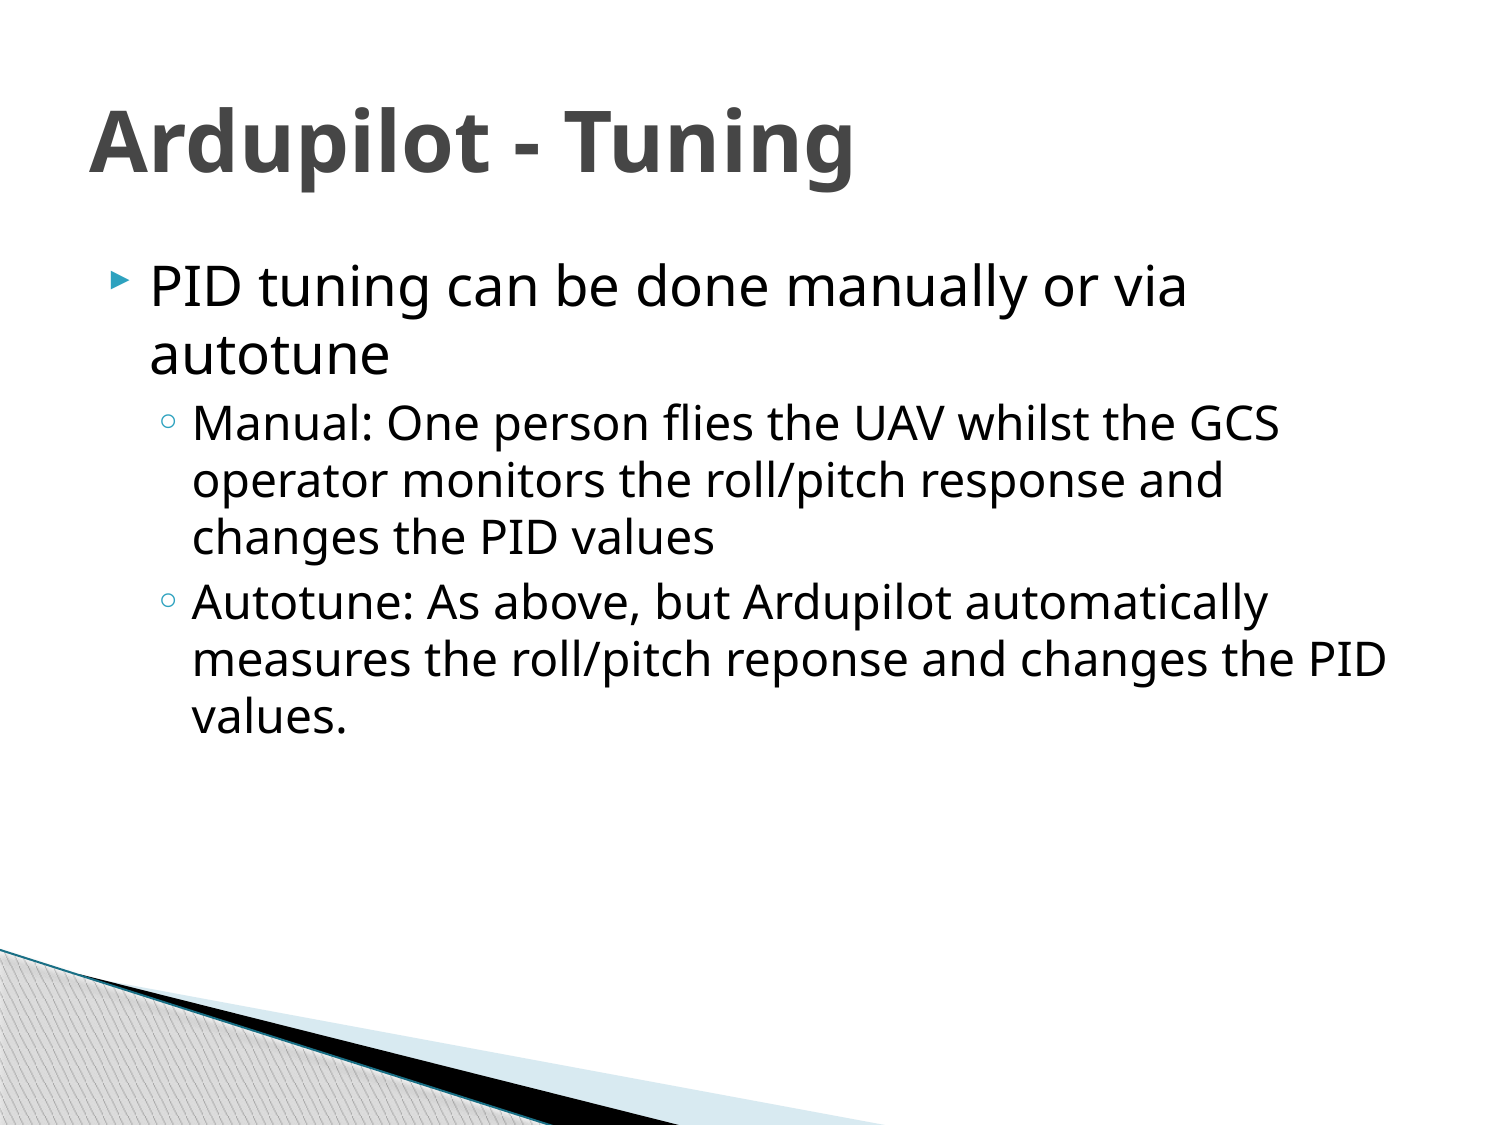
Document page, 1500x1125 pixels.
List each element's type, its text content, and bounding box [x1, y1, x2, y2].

title Ardupilot - Tuning [75, 45, 1425, 233]
list PID tuning can be done manually or via autotune Manual: One person flies the UAV whilst the GCS operator monitors the roll/pitch response and changes the PID values Autotune: As above, but Ardupilot automatically measures the roll/pitch reponse and changes the PID values. [75, 243, 1425, 986]
